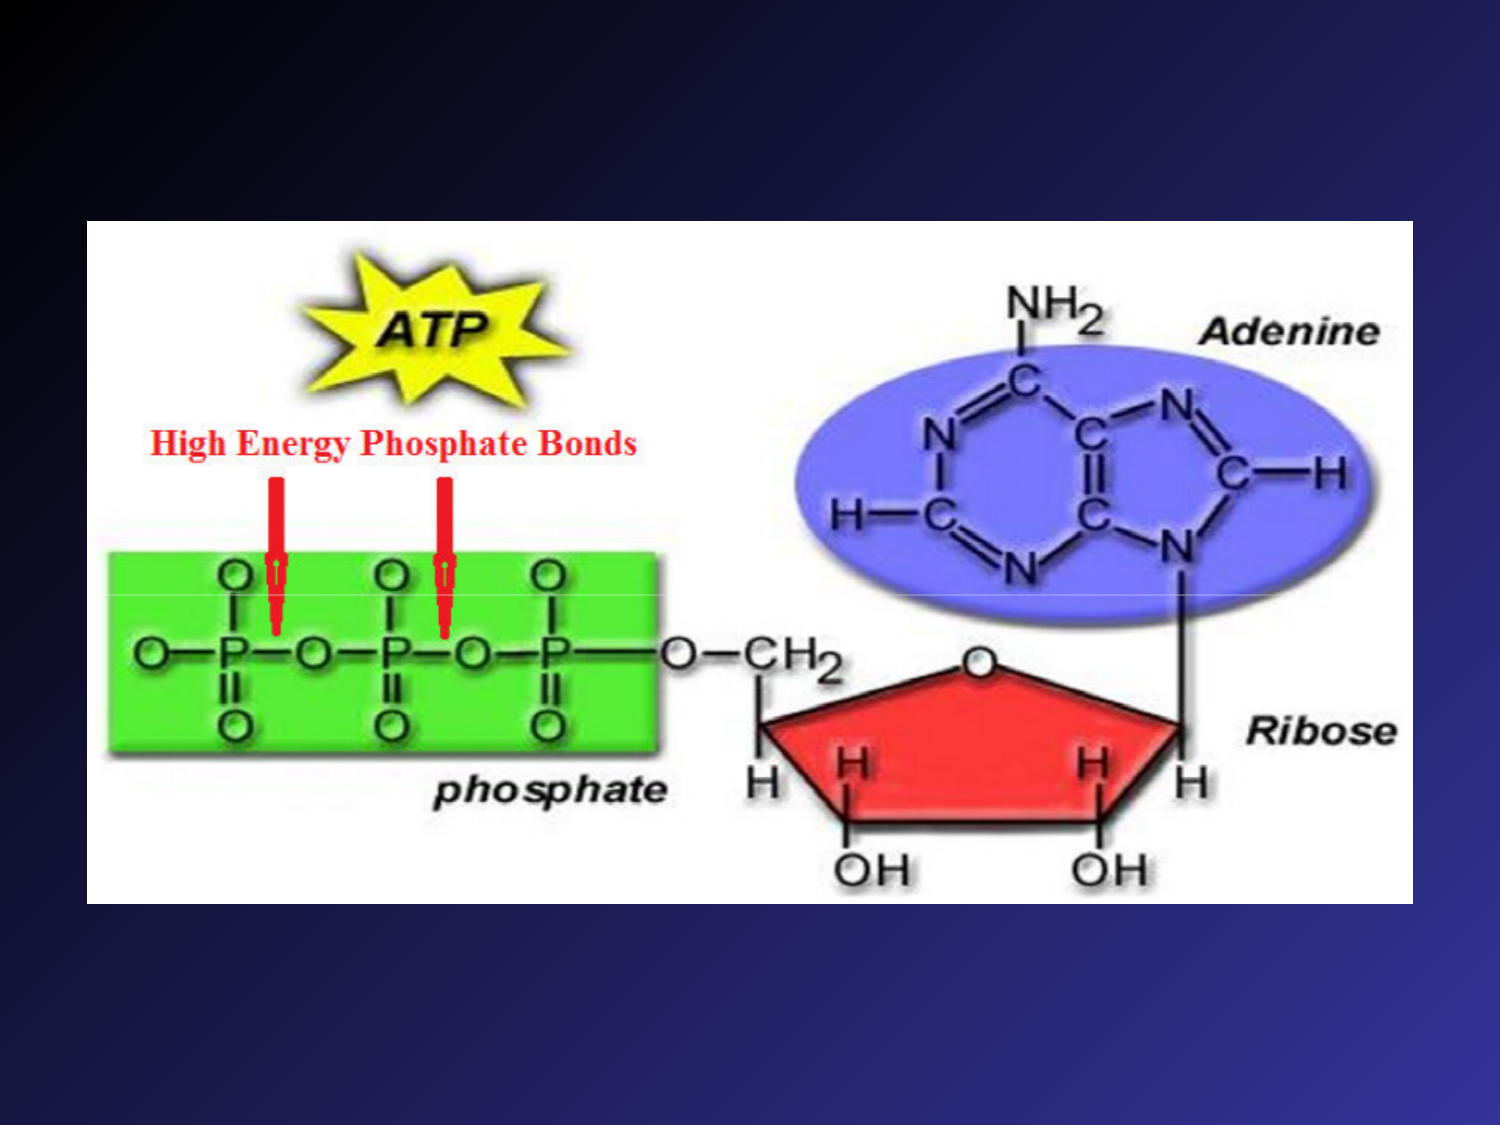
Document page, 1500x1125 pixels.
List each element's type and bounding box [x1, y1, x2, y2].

picture [87, 220, 1413, 905]
